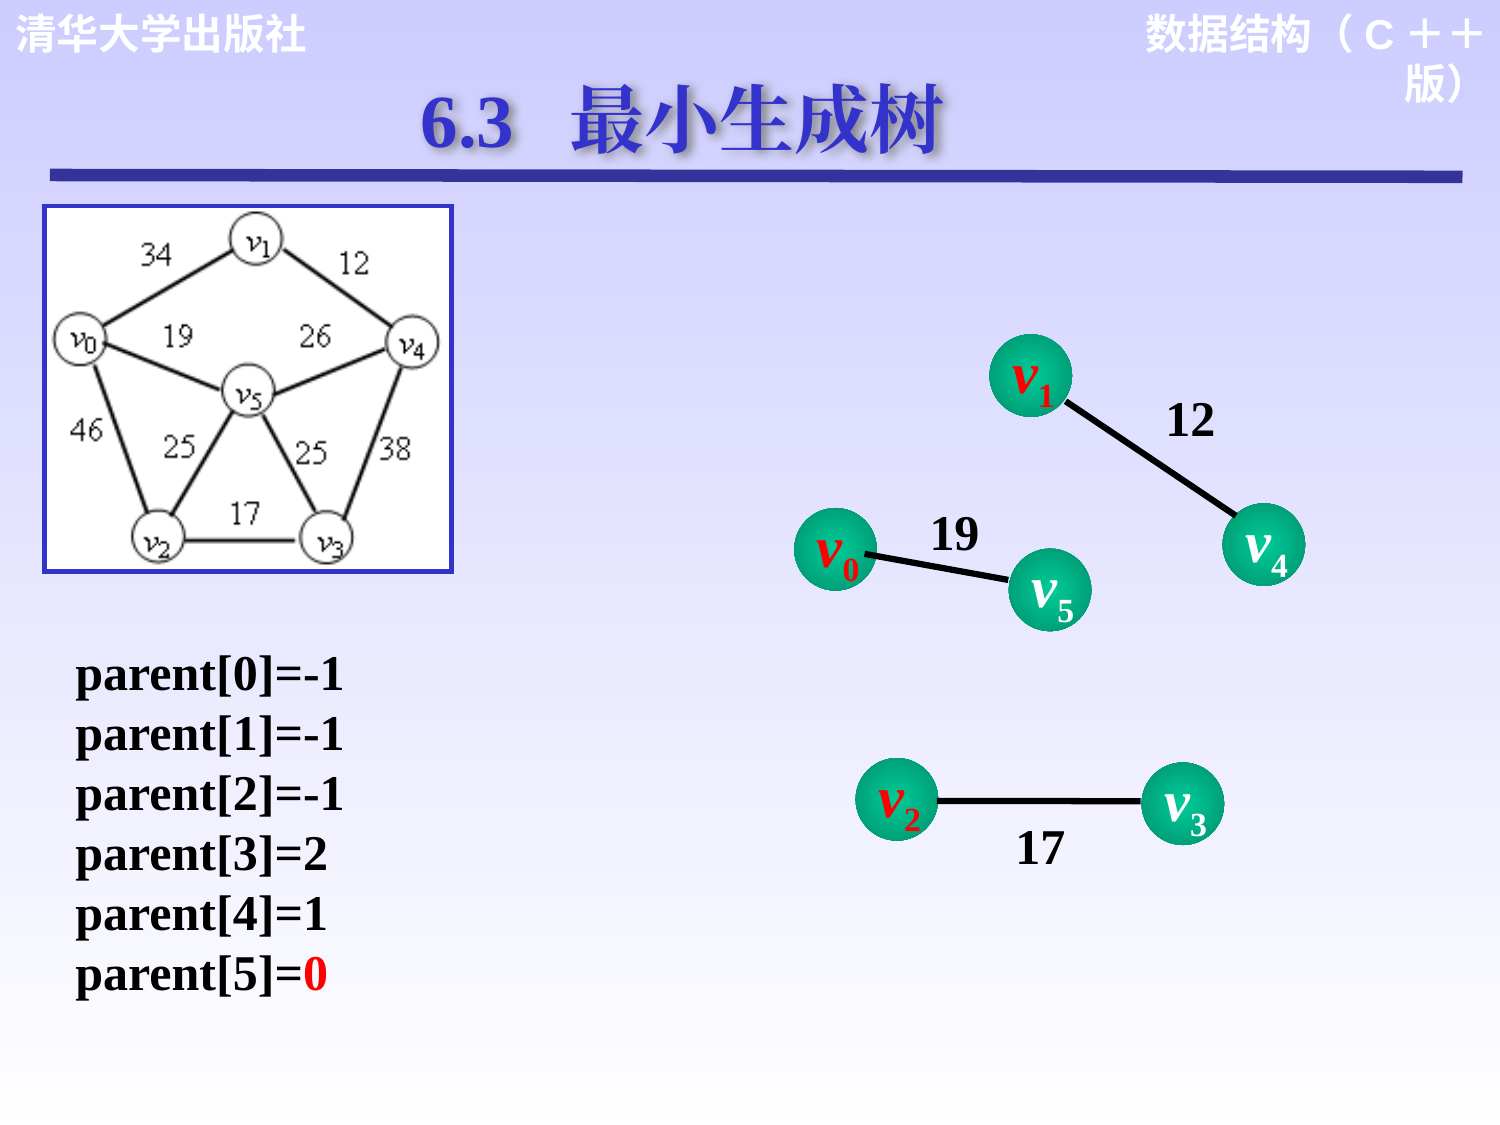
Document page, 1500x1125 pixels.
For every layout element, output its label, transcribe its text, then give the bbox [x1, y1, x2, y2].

text_box 12 [1140, 378, 1241, 454]
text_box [1222, 494, 1310, 594]
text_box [1141, 754, 1229, 853]
text_box parent[0]=-1 parent[1]=-1 parent[2]=-1 parent[3]=2 parent[4]=1 parent[5]=0 [60, 632, 535, 1007]
text_box 6.3 最小生成树 [405, 64, 1111, 170]
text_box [989, 325, 1077, 425]
picture [46, 208, 450, 570]
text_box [1008, 540, 1097, 639]
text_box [855, 749, 943, 848]
text_box 17 [990, 807, 1091, 883]
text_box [794, 499, 882, 598]
text_box 19 [904, 493, 1005, 569]
